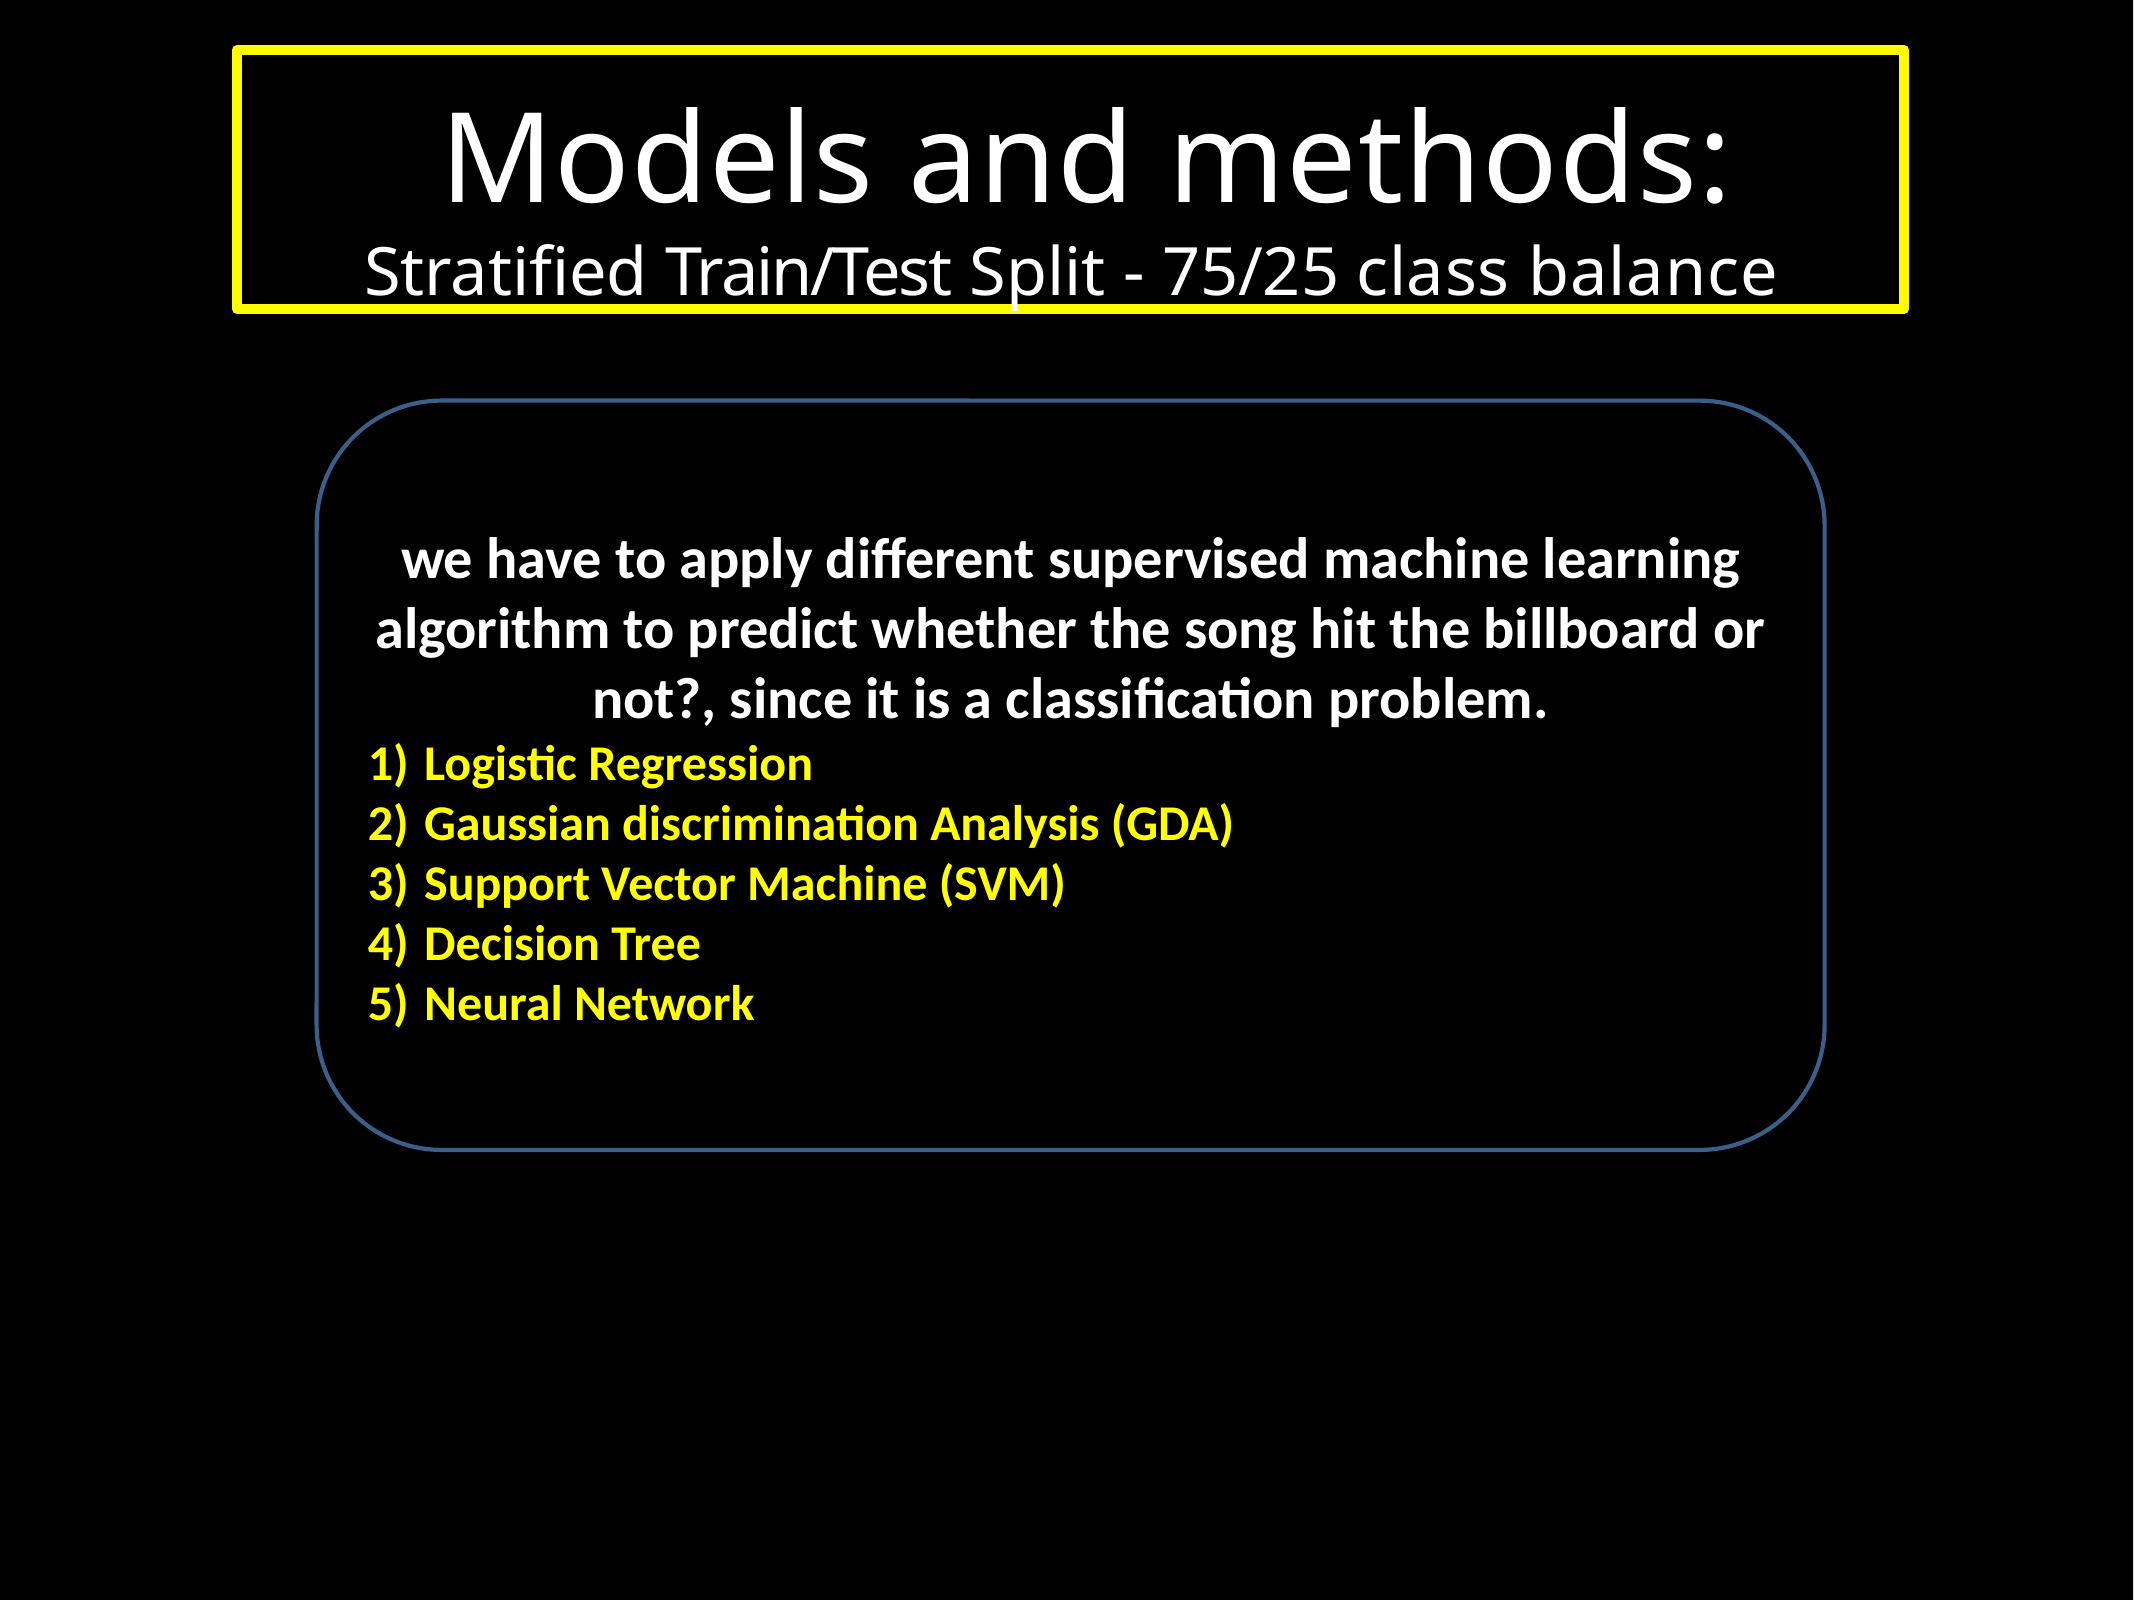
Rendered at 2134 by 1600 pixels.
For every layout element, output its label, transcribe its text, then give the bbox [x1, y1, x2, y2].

text_box Models and methods: Stratified Train/Test Split - 75/25 class balance [237, 49, 1904, 310]
text_box we have to apply different supervised machine learning algorithm to predict whether the song hit the billboard or not?, since it is a classification problem. Logistic Regression Gaussian discrimination Analysis (GDA) Support Vector Machine (SVM) Decision Tree Neural Network [314, 398, 1827, 1153]
